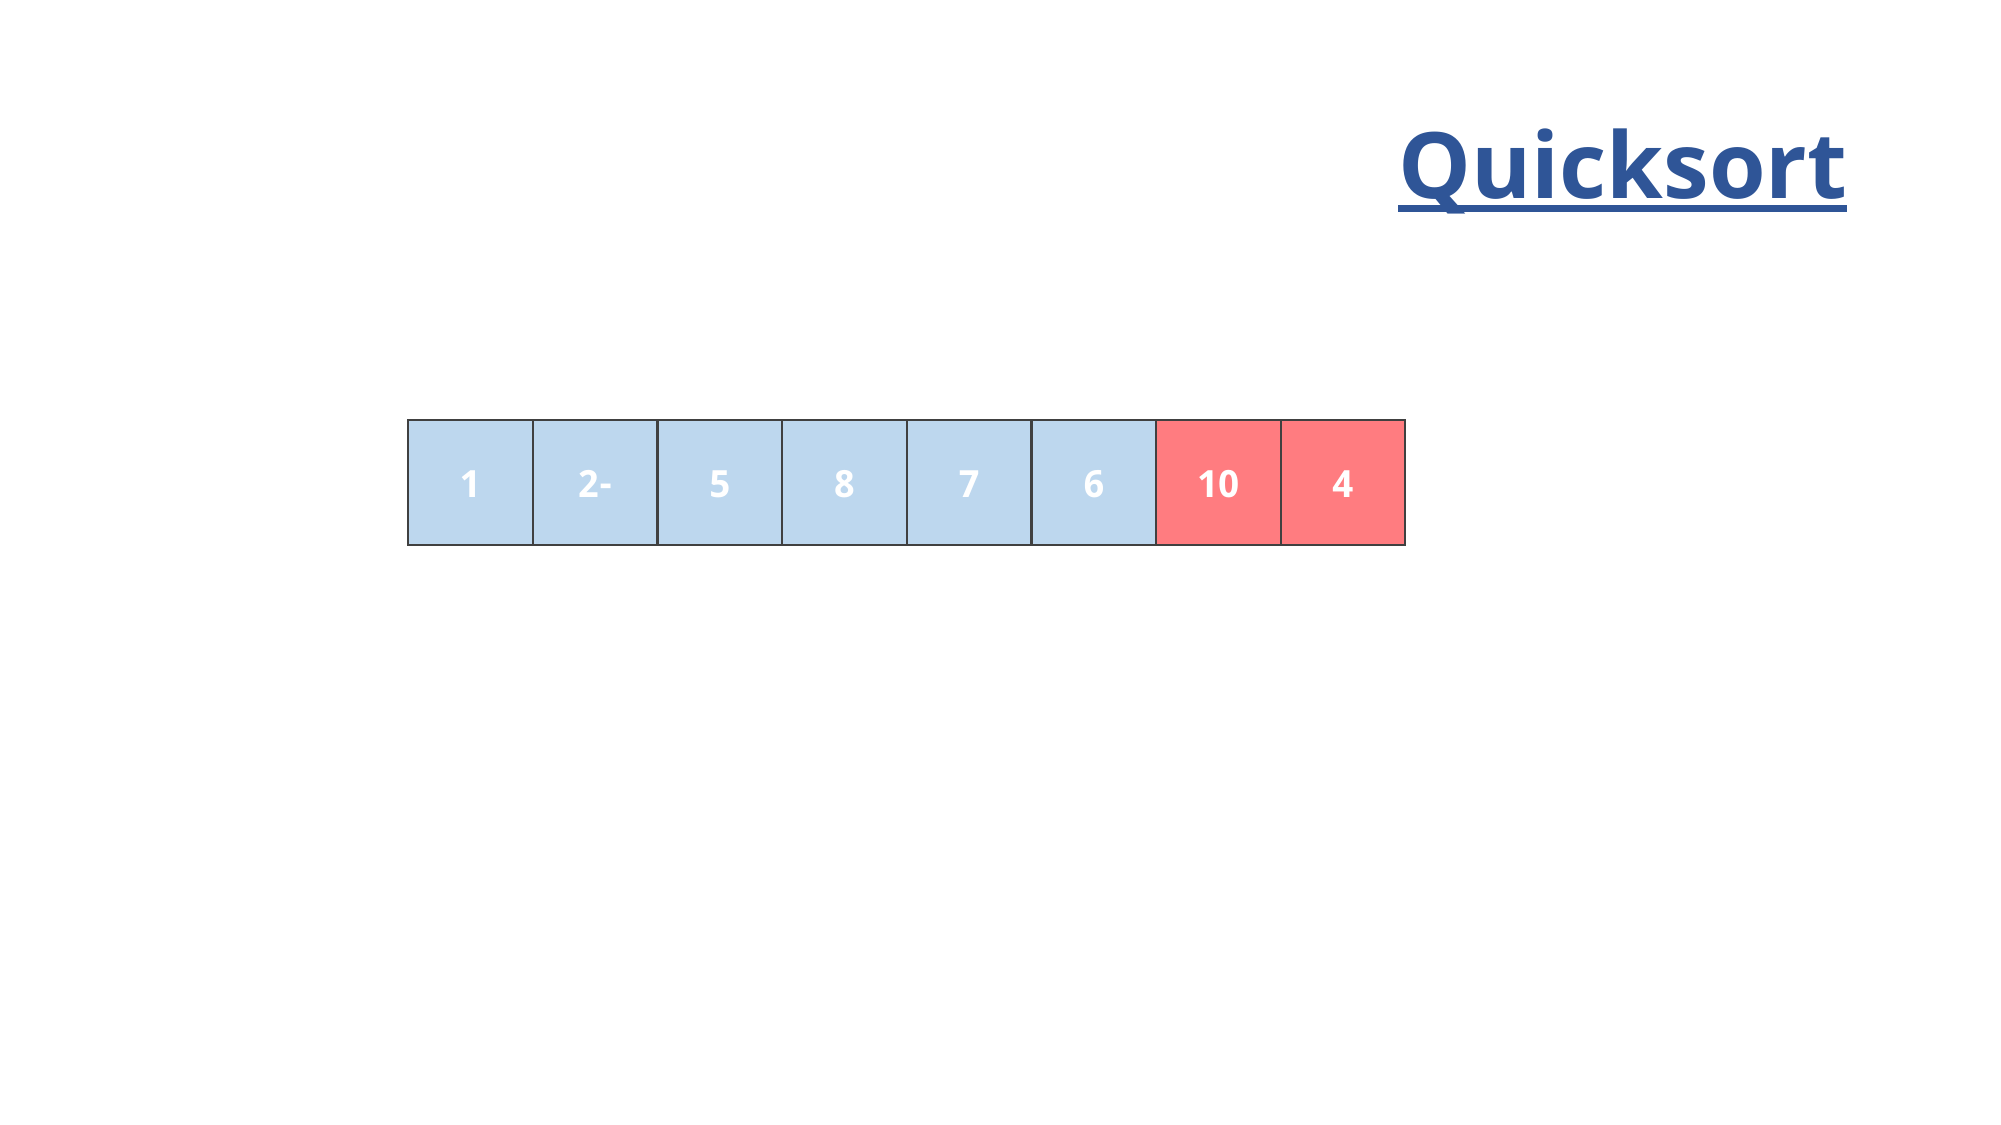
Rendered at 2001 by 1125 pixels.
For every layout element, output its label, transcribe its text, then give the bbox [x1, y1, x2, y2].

text_box 4 [1280, 419, 1406, 546]
text_box 8 [781, 419, 906, 546]
text_box 5 [657, 419, 781, 546]
text_box 10 [1155, 419, 1280, 546]
text_box -2 [532, 419, 657, 546]
text_box 6 [1030, 419, 1155, 546]
text_box 7 [906, 419, 1030, 546]
title Quicksort [137, 59, 1863, 278]
text_box 1 [407, 419, 532, 546]
